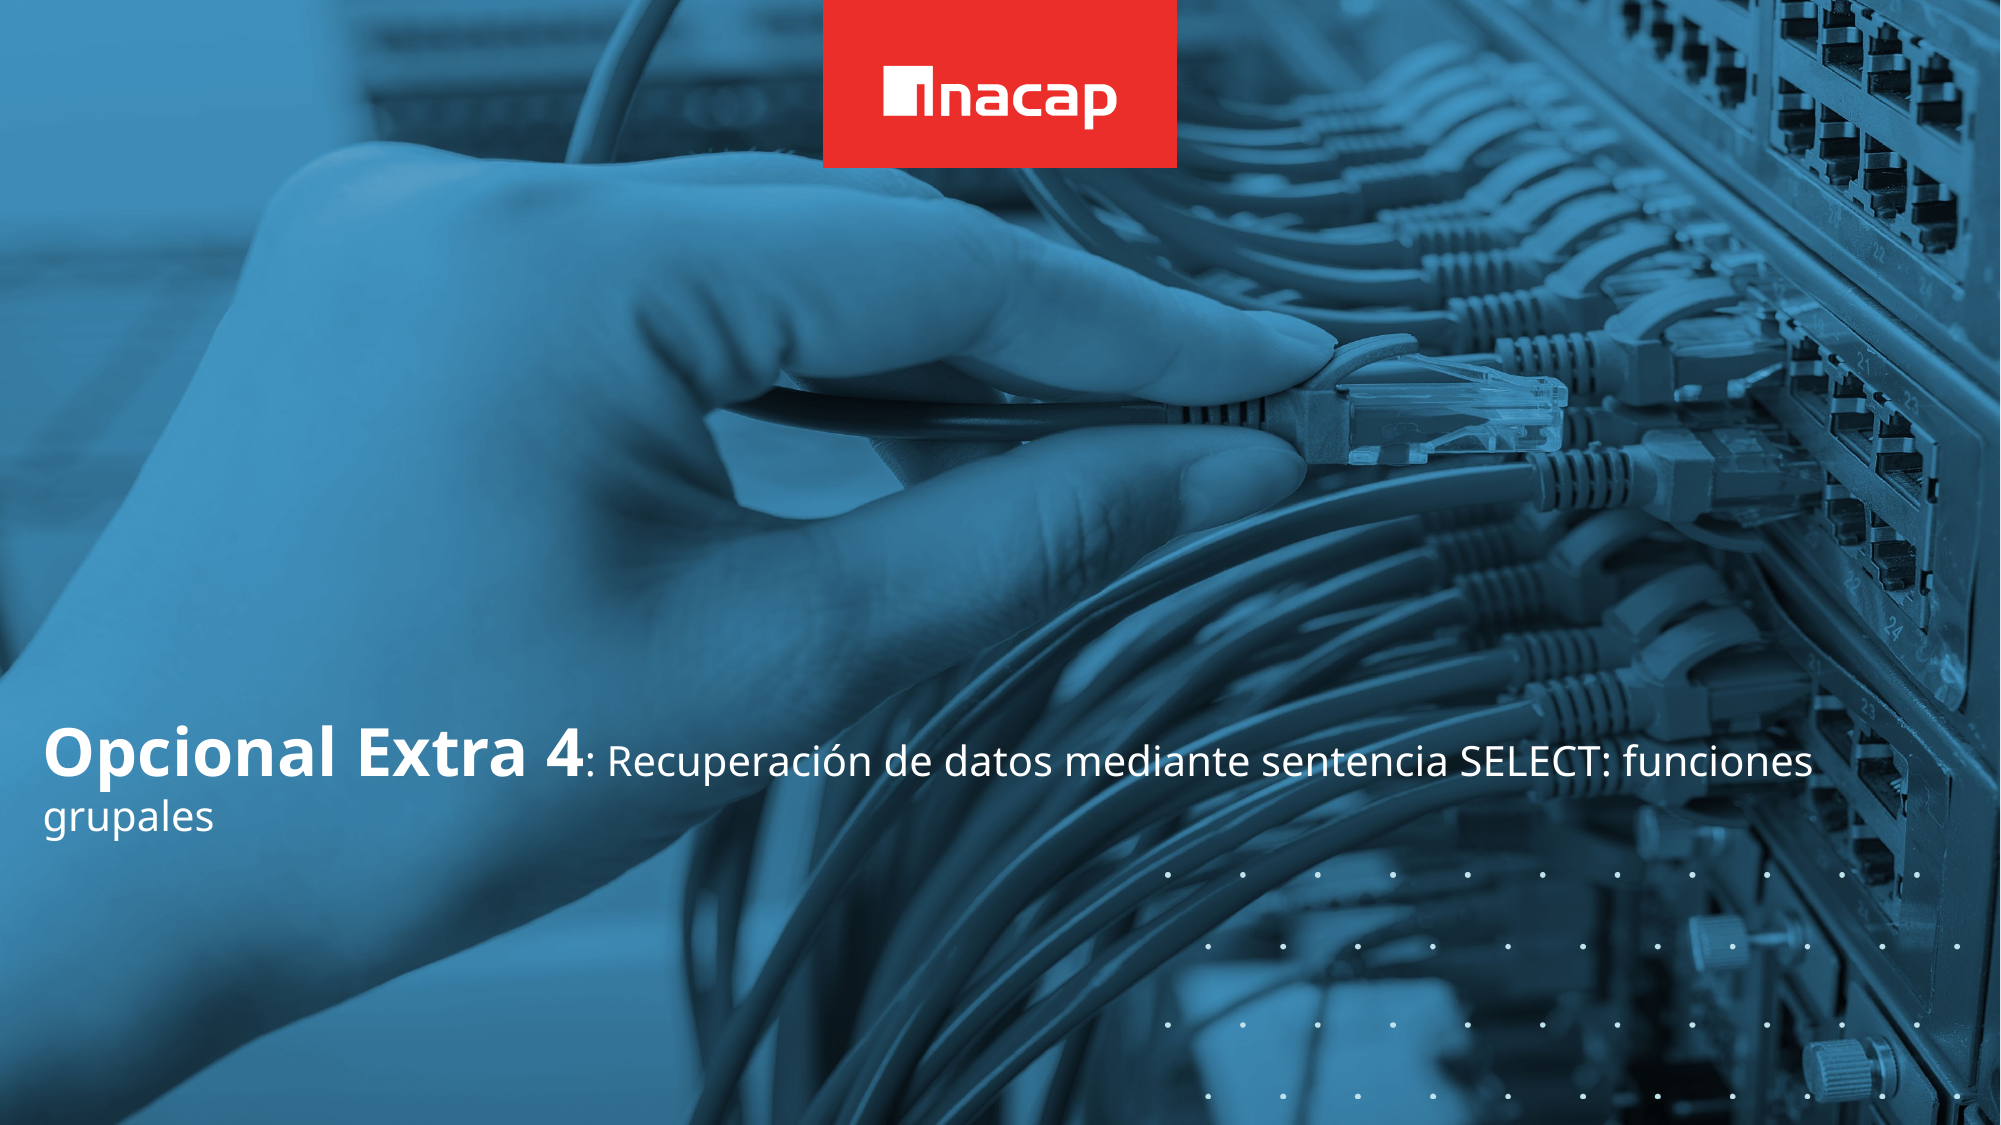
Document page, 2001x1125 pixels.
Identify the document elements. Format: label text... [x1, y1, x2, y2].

text_box Opcional Extra 4: Recuperación de datos mediante sentencia SELECT: funciones grupales [27, 701, 1928, 847]
picture [0, 0, 2001, 1125]
